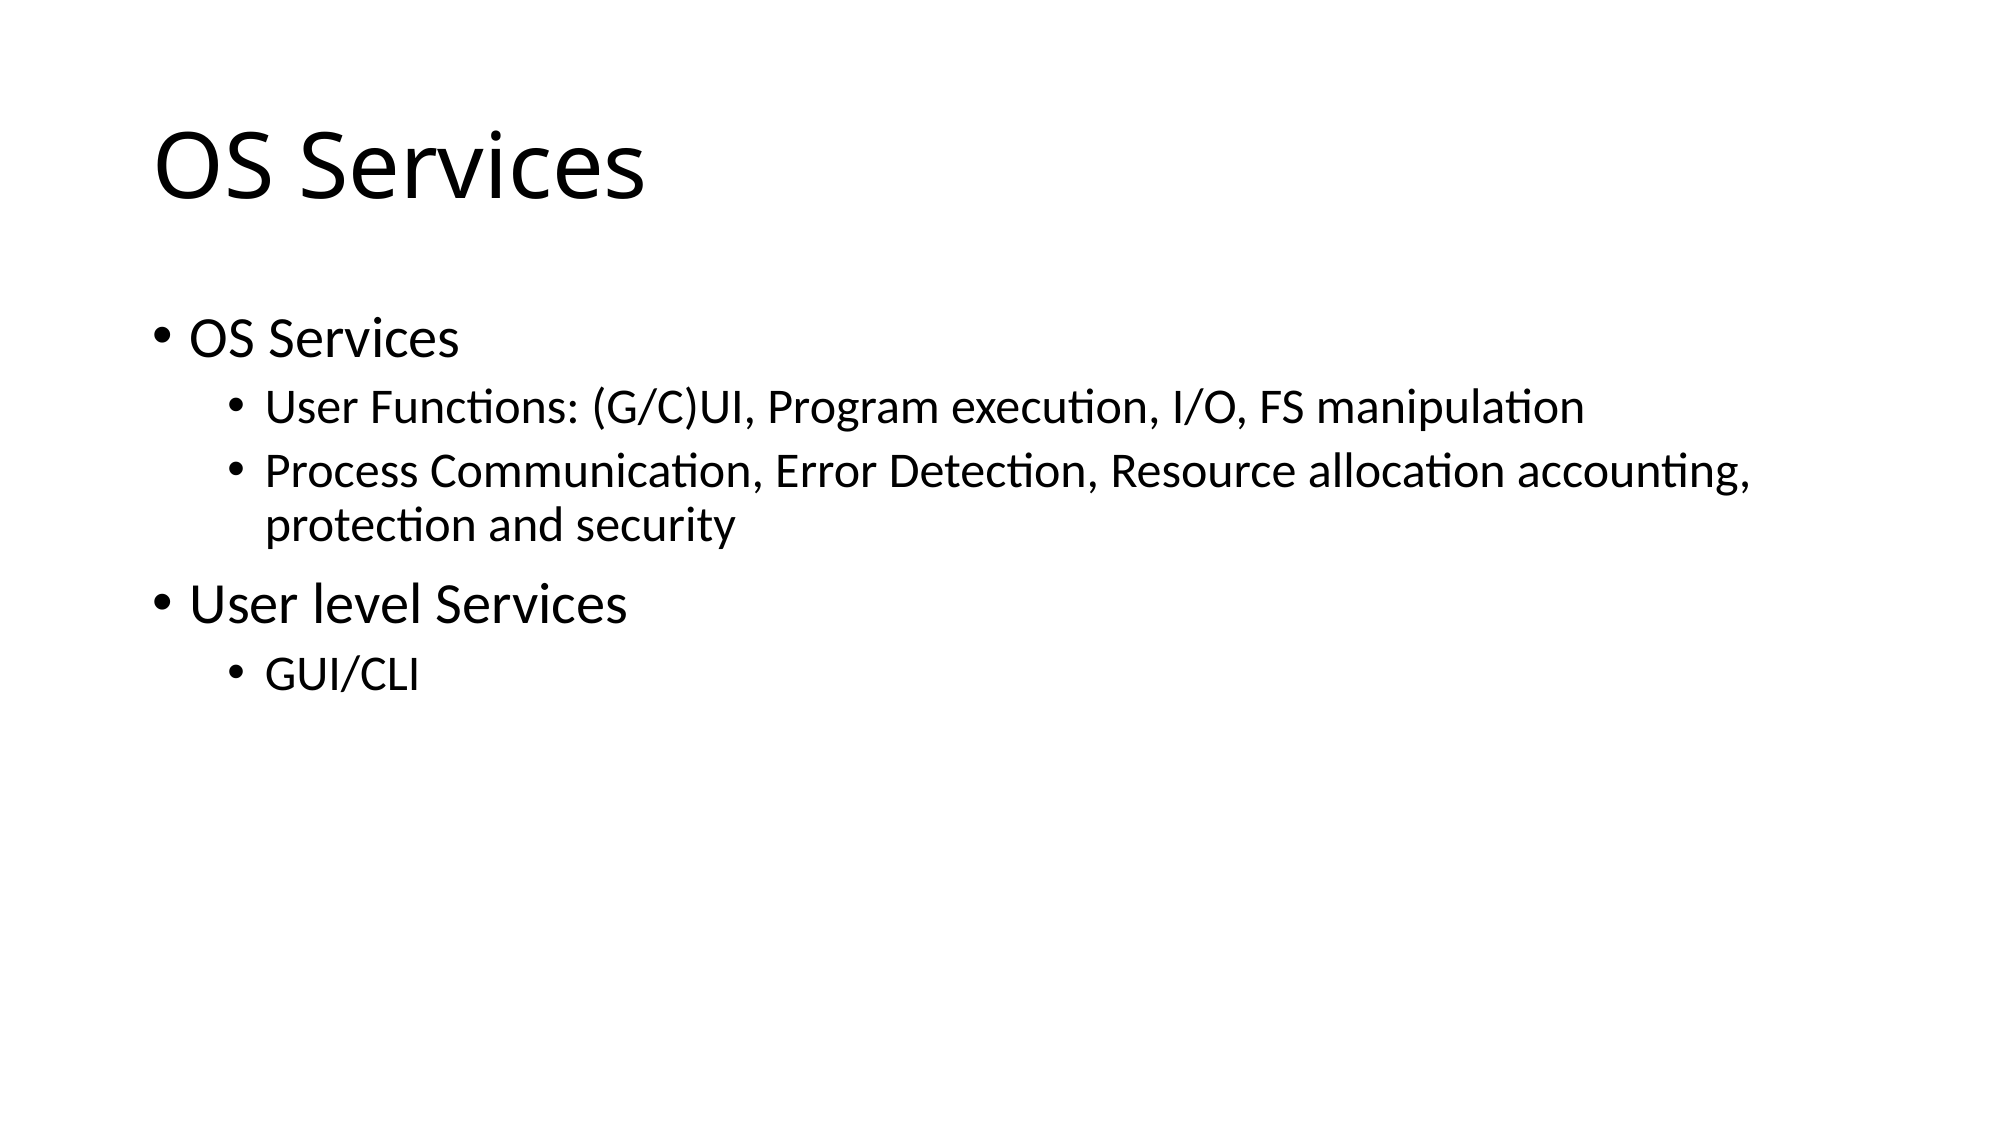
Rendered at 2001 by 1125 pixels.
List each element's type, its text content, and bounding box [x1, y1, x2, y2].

list OS Services User Functions: (G/C)UI, Program execution, I/O, FS manipulation Process Communication, Error Detection, Resource allocation accounting, protection and security User level Services GUI/CLI [137, 299, 1863, 1014]
title OS Services [137, 59, 1863, 278]
